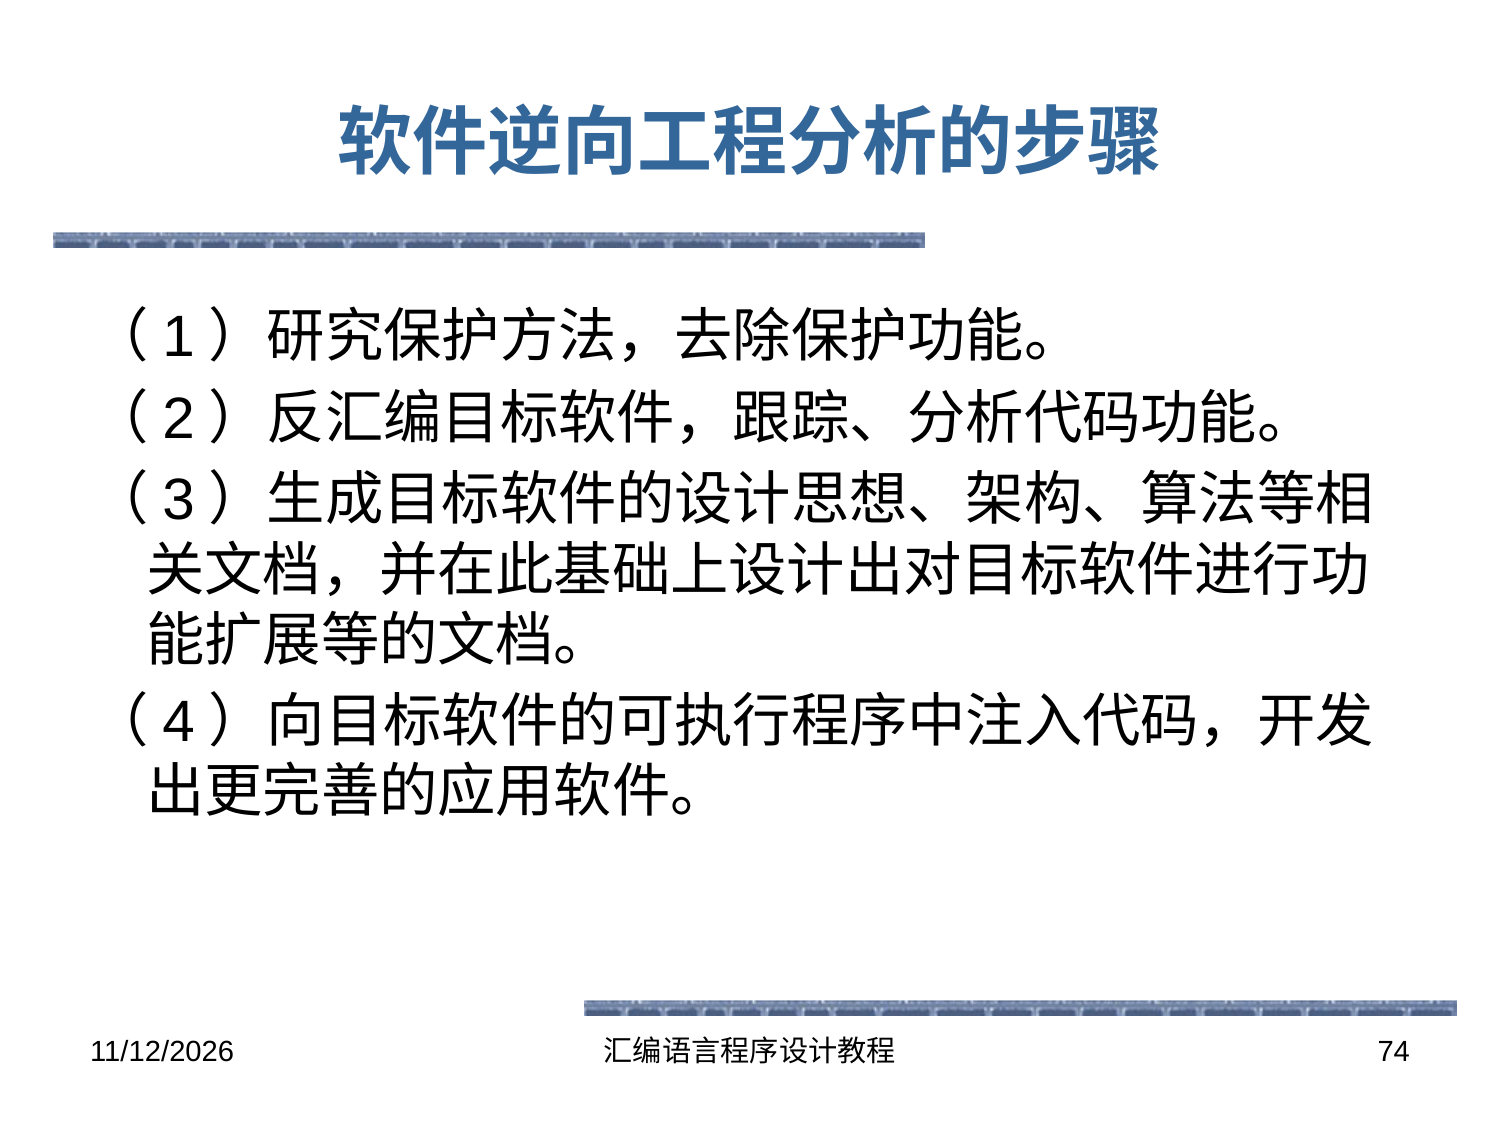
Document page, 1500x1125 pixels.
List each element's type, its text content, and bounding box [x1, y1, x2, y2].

footer 汇编语言程序设计教程 [512, 1024, 988, 1103]
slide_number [74, 1024, 426, 1103]
picture [53, 231, 925, 248]
title 软件逆向工程分析的步骤 [74, 44, 1426, 233]
picture [584, 999, 1457, 1016]
list （1）研究保护方法，去除保护功能。 （2）反汇编目标软件，跟踪、分析代码功能。 （3）生成目标软件的设计思想、架构、算法等相关文档，并在此基础上设计出对目标软件进行功能扩展等的文档。 （4）向目标软件的可执行程序中注入代码，开发出更完善的应用软件。 [74, 290, 1426, 1006]
slide_number 74 [1074, 1024, 1426, 1103]
